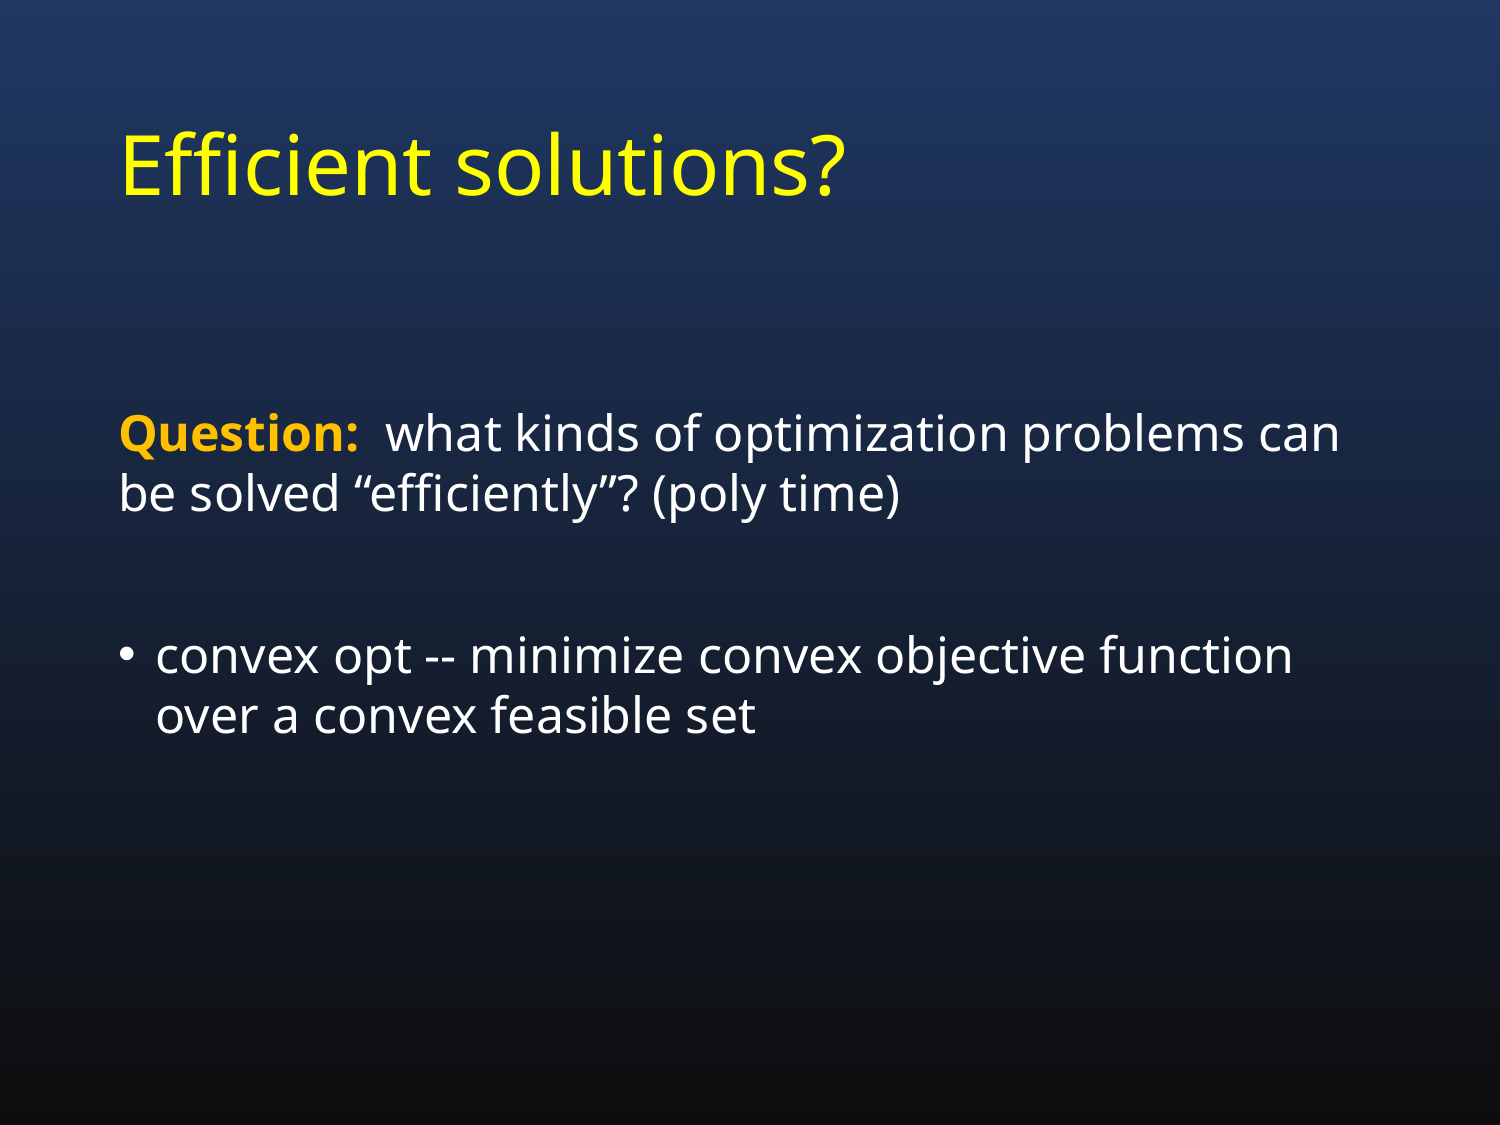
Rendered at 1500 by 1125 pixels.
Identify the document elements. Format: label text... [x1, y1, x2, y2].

title Efficient solutions? [103, 59, 1397, 278]
list Question: what kinds of optimization problems can be solved “efficiently”? (poly time) convex opt -- minimize convex objective function over a convex feasible set [103, 394, 1391, 959]
